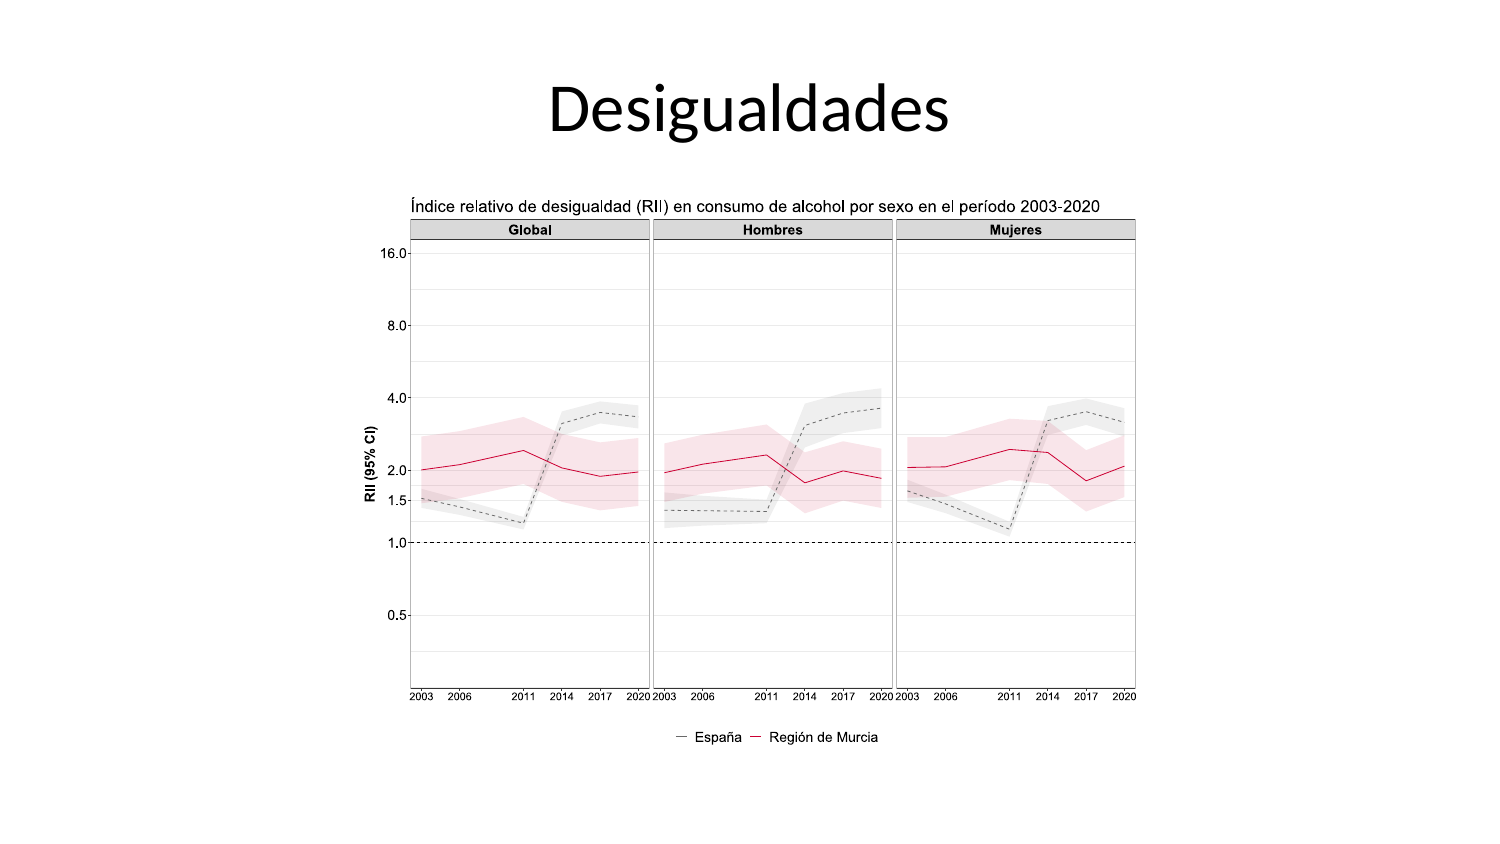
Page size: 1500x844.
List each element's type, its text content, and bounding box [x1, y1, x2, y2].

title Desigualdades [75, 33, 1425, 175]
picture [360, 195, 1140, 753]
